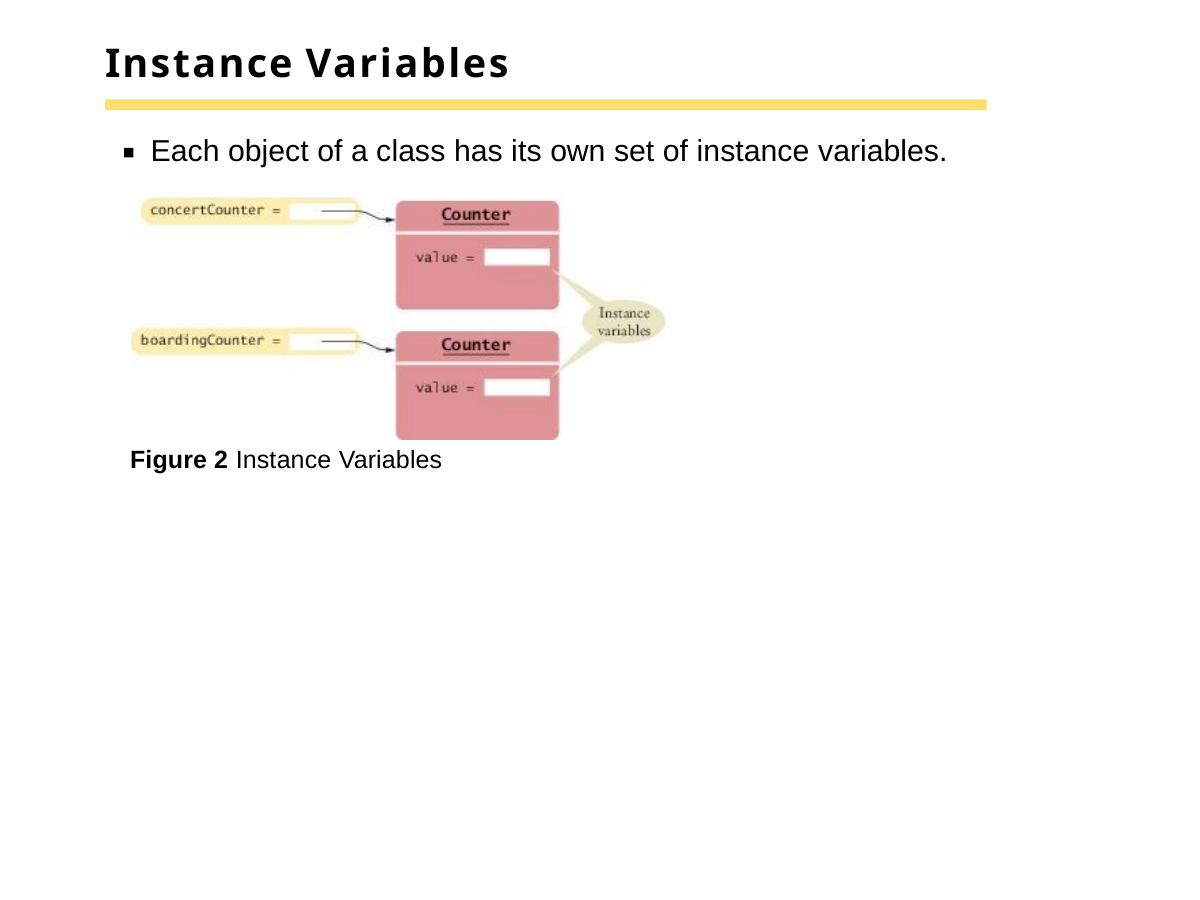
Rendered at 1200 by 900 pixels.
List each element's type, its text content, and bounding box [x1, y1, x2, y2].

text_box [124, 147, 134, 158]
text_box Each object of a class has its own set of instance variables. [148, 131, 949, 168]
text_box Figure 2 Instance Variables [128, 443, 446, 474]
title Instance Variables [102, 37, 1097, 188]
text_box [130, 197, 667, 440]
